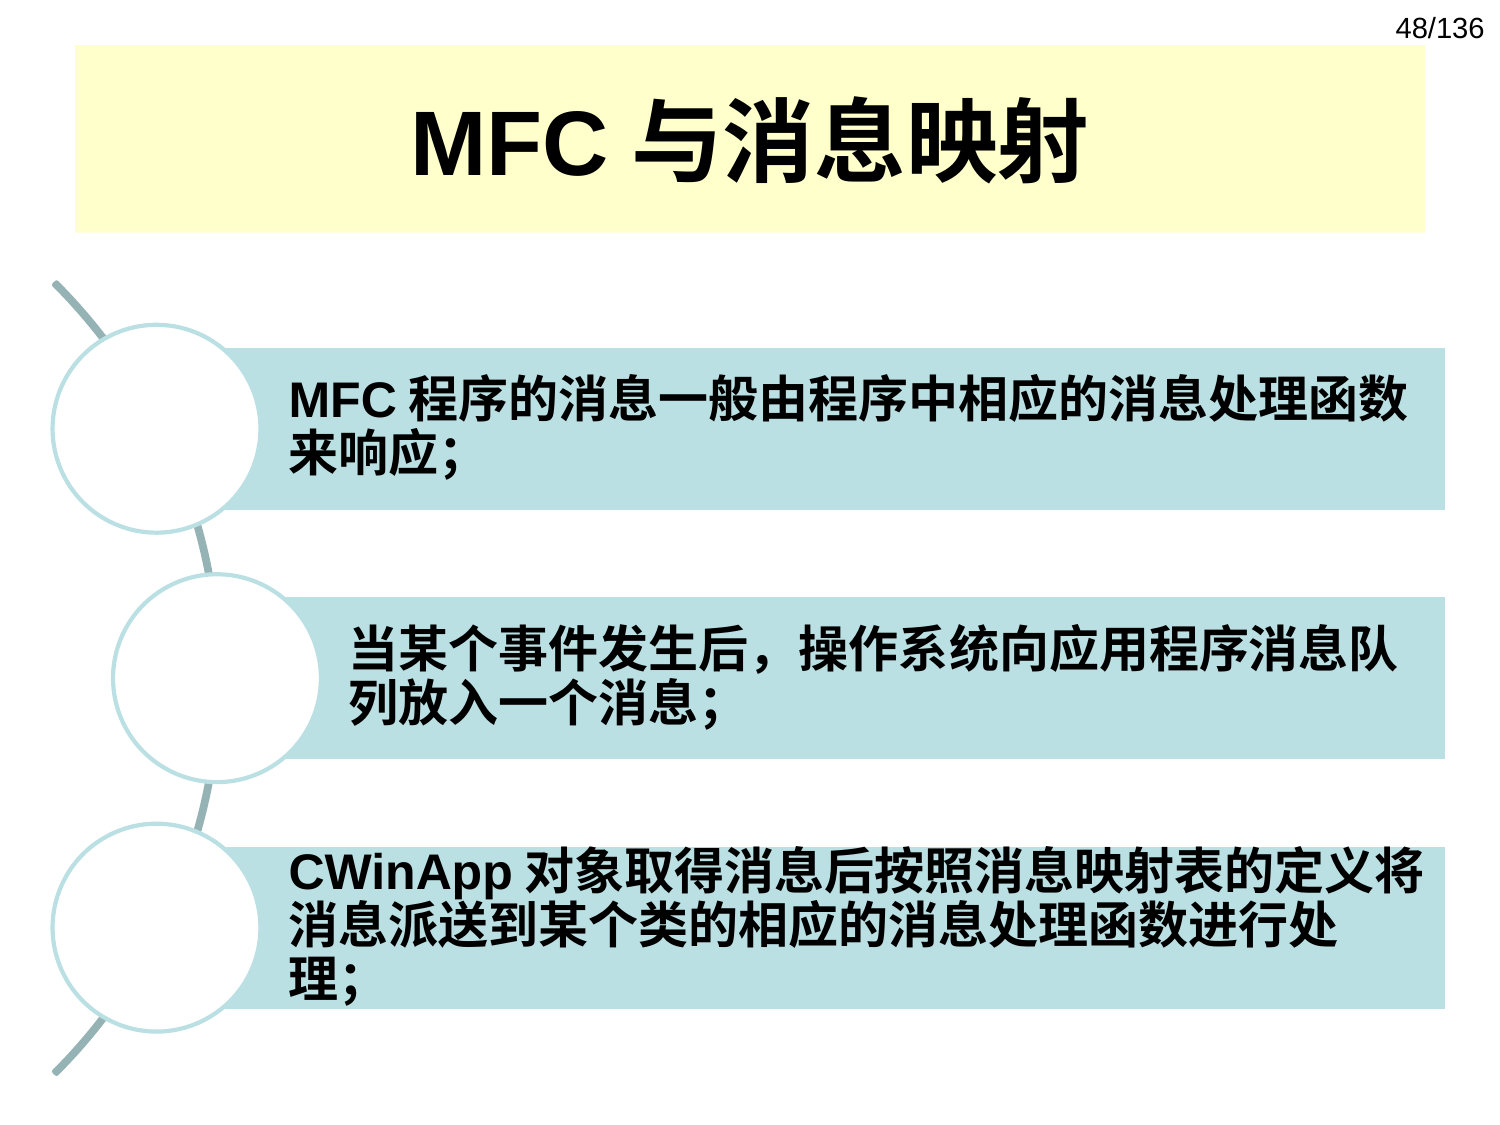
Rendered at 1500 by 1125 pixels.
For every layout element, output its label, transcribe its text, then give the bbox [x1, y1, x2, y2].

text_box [40, 262, 1460, 1095]
title MFC与消息映射 [75, 45, 1425, 233]
slide_number 48/136 [1364, 1, 1500, 80]
